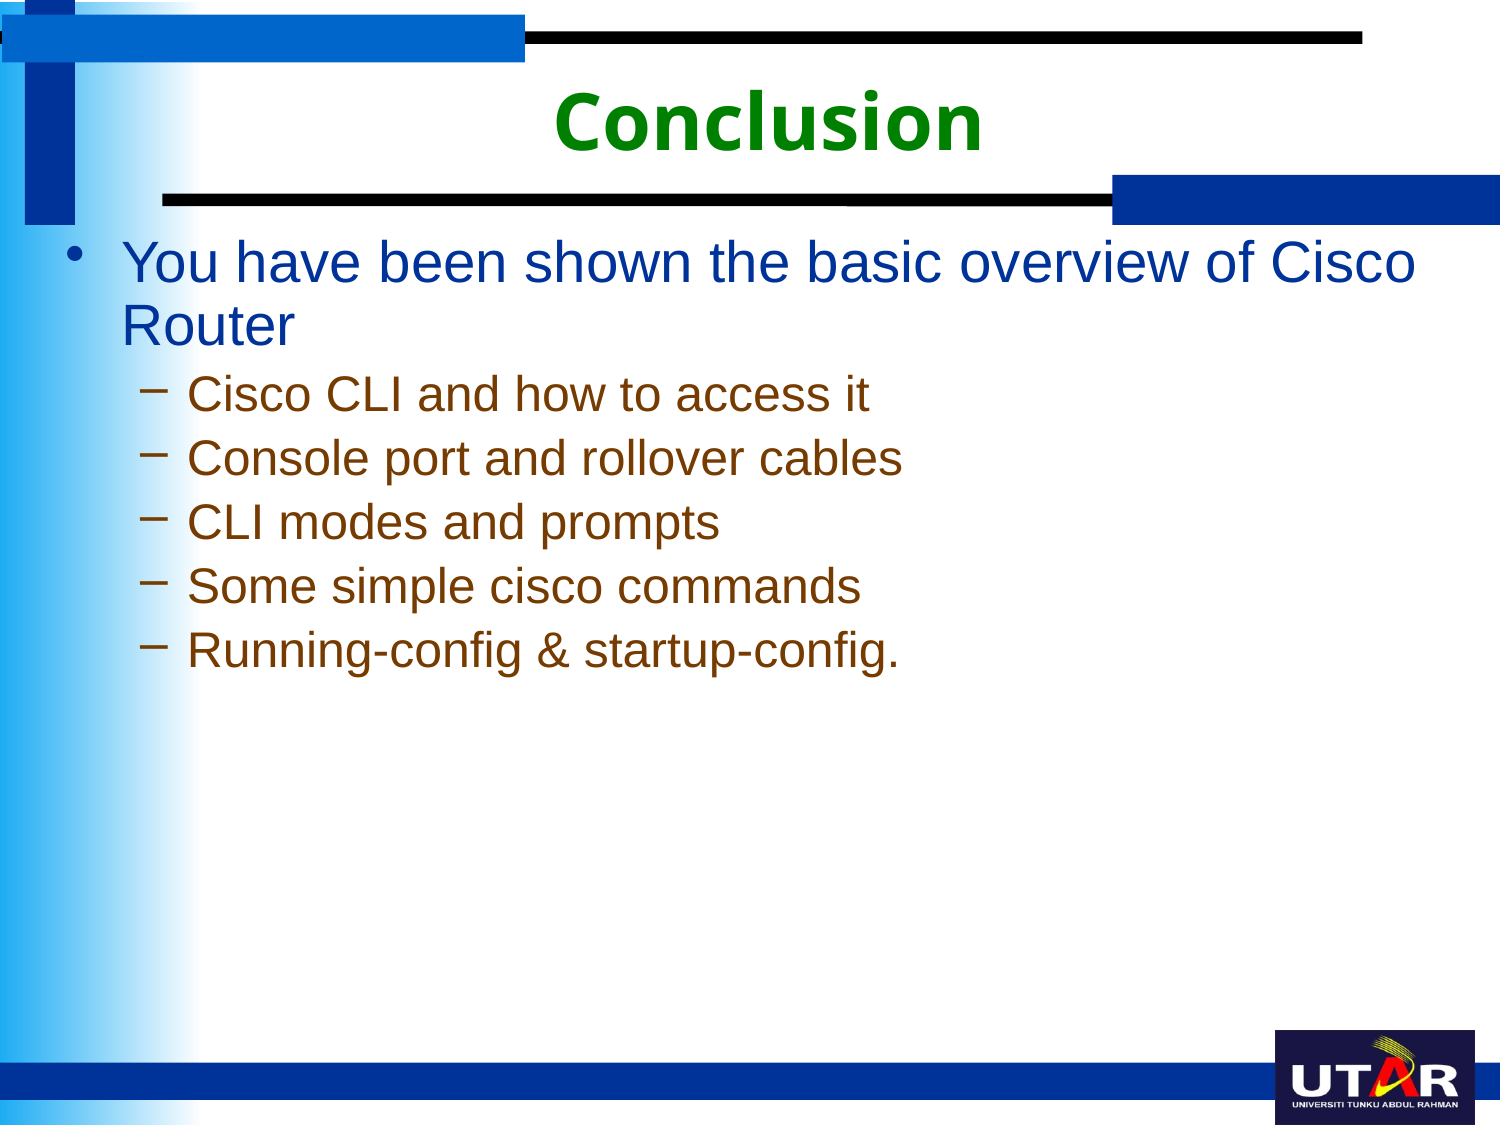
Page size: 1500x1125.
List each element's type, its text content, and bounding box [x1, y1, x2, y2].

title Conclusion [74, 49, 1463, 188]
picture [1275, 1030, 1475, 1125]
list You have been shown the basic overview of Cisco Router Cisco CLI and how to access it Console port and rollover cables CLI modes and prompts Some simple cisco commands Running-config & startup-config. [49, 224, 1451, 1026]
